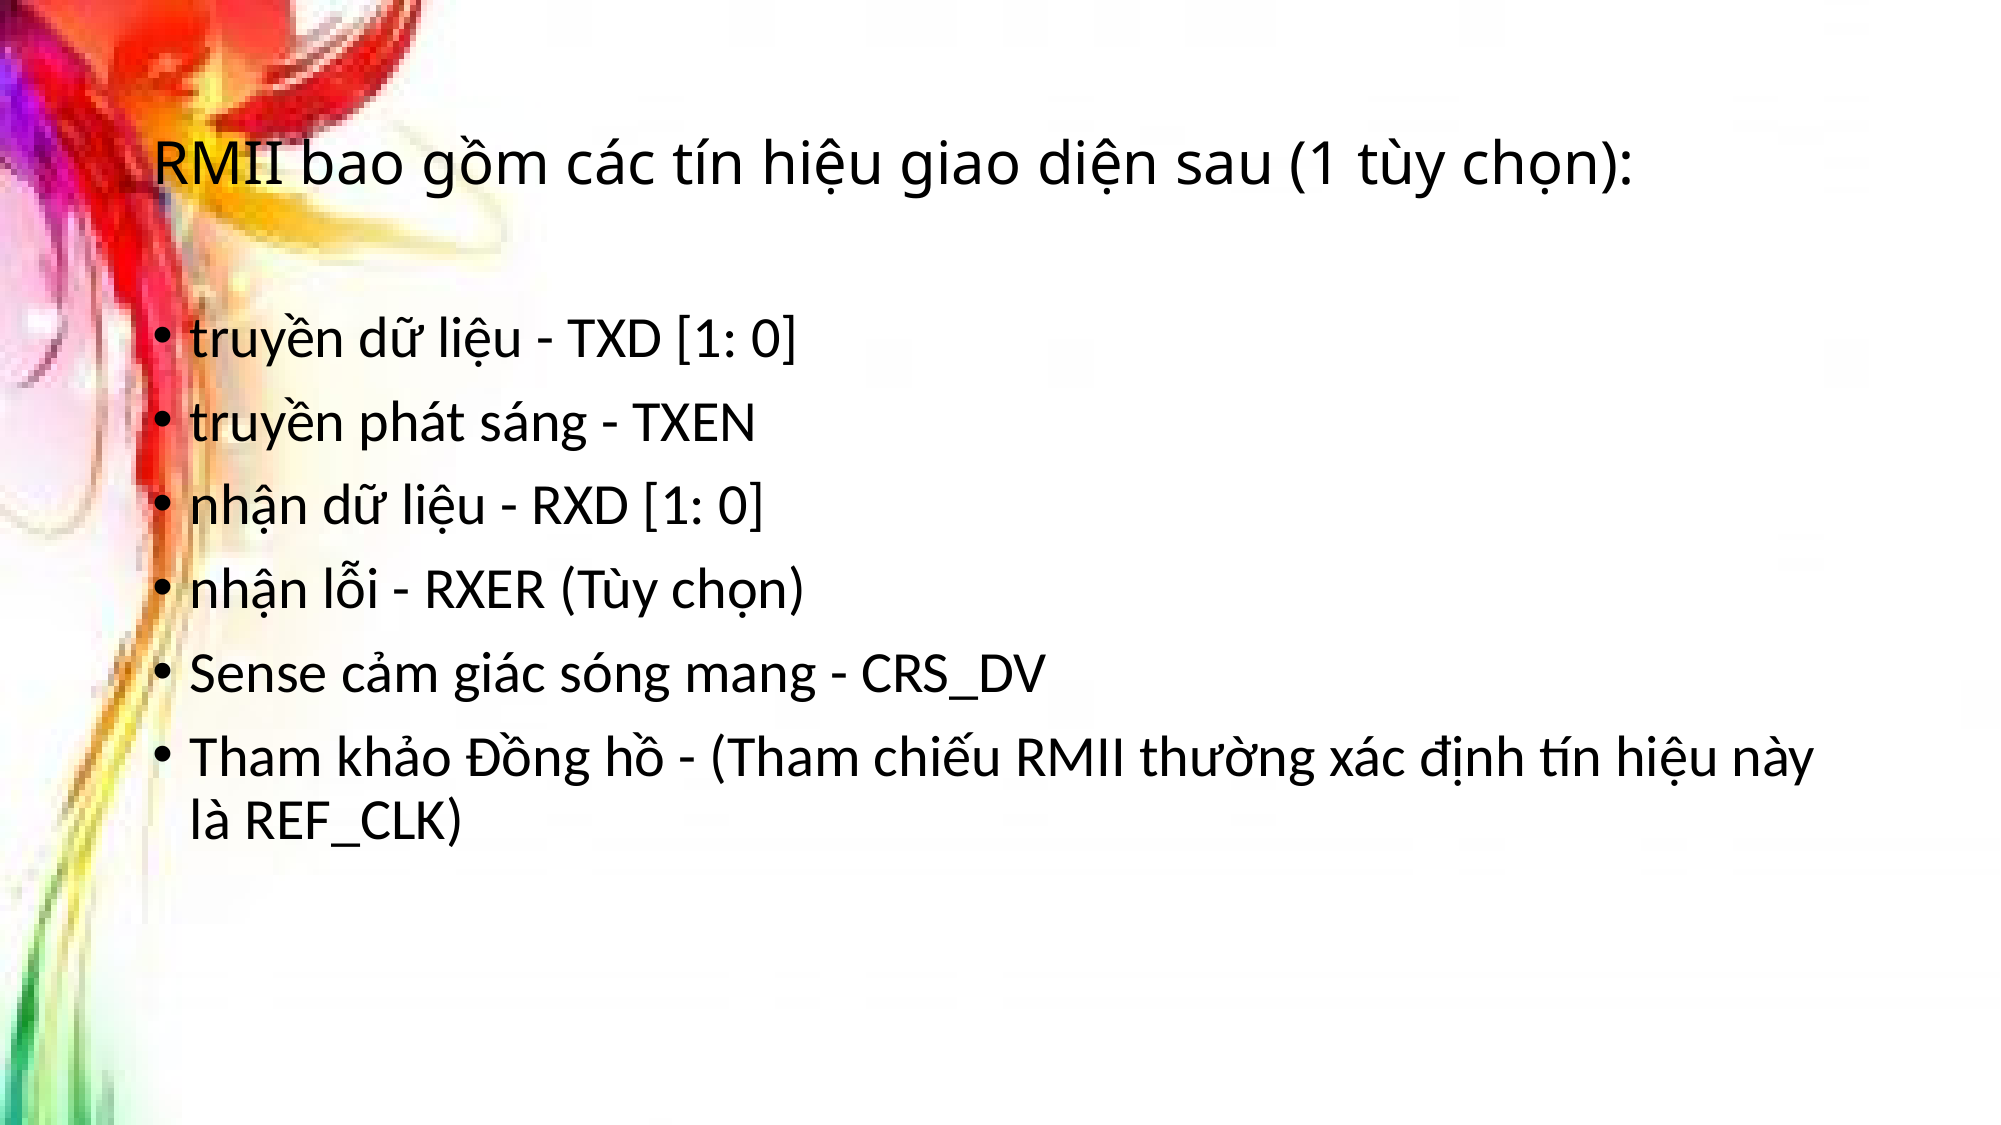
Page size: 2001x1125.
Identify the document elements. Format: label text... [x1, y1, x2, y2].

list truyền dữ liệu - TXD [1: 0] truyền phát sáng - TXEN nhận dữ liệu - RXD [1: 0] nhận lỗi - RXER (Tùy chọn) Sense cảm giác sóng mang - CRS_DV Tham khảo Đồng hồ - (Tham chiếu RMII thường xác định tín hiệu này là REF_CLK) [137, 299, 1863, 1014]
title RMII bao gồm các tín hiệu giao diện sau (1 tùy chọn): [137, 59, 1863, 278]
picture [0, 0, 2001, 1125]
